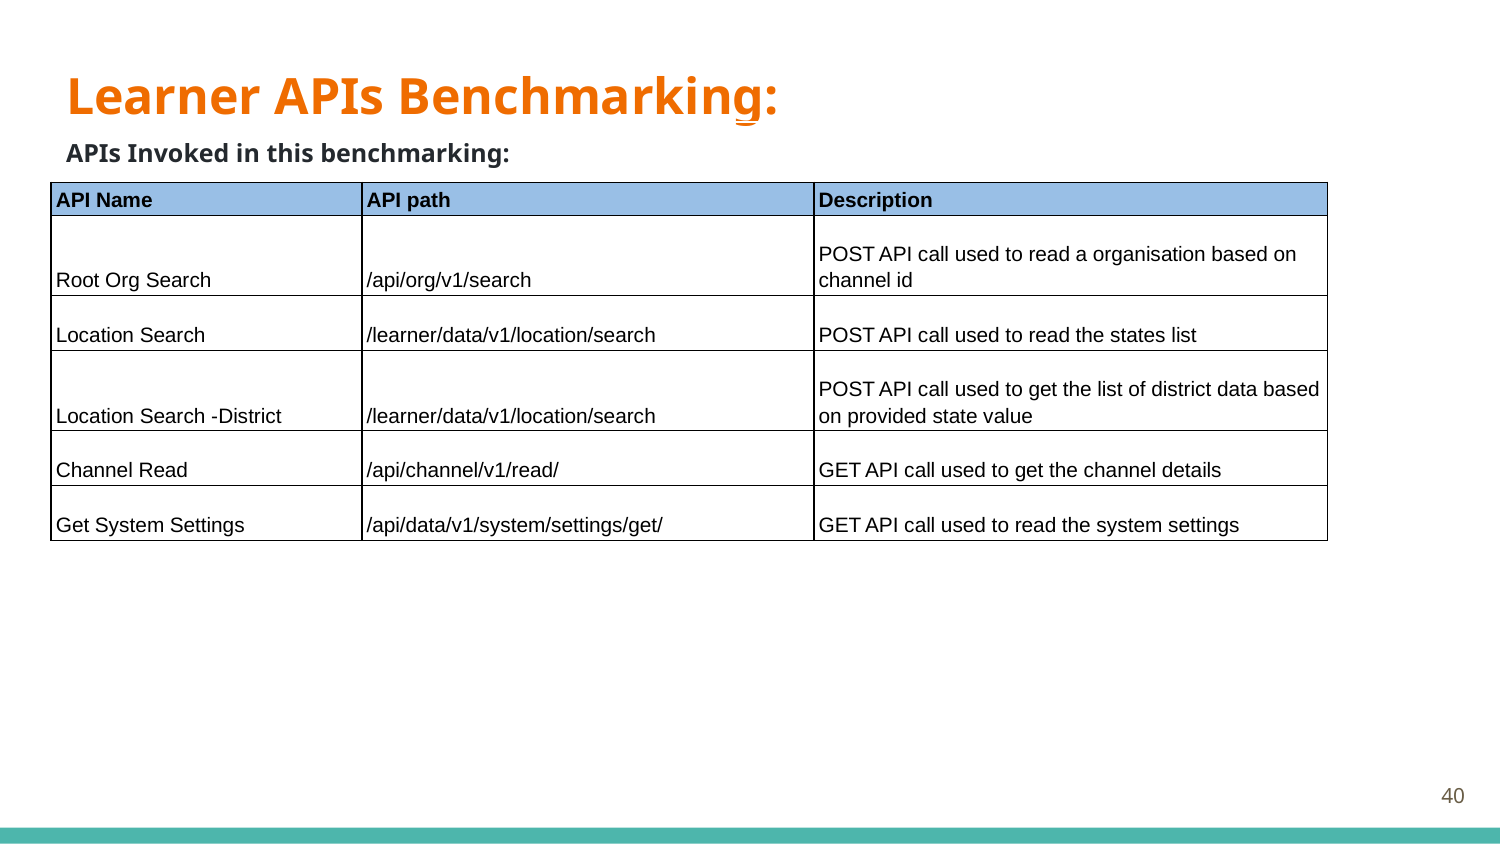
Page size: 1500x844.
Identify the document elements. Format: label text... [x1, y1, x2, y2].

slide_number ‹#› [1389, 764, 1480, 830]
table_cell POST API call used to get the list of district data based on provided state value [815, 351, 1327, 430]
text_box APIs Invoked in this benchmarking: [51, 122, 1133, 182]
table_cell POST API call used to read the states list [815, 296, 1327, 350]
table_cell /learner/data/v1/location/search [363, 351, 813, 430]
table_header Description [815, 183, 1327, 215]
table_header API Name [52, 183, 361, 215]
title Learner APIs Benchmarking: [51, 40, 1449, 157]
table_header API path [363, 183, 813, 215]
table_cell Channel Read [52, 431, 361, 485]
table_cell POST API call used to read a organisation based on channel id [815, 216, 1327, 295]
table_cell Location Search [52, 296, 361, 350]
table_cell GET API call used to read the system settings [815, 486, 1327, 540]
table_cell /api/org/v1/search [363, 216, 813, 295]
table_cell Get System Settings [52, 486, 361, 540]
table_cell Root Org Search [52, 216, 361, 295]
table_cell /api/data/v1/system/settings/get/ [363, 486, 813, 540]
table_cell /learner/data/v1/location/search [363, 296, 813, 350]
table_cell /api/channel/v1/read/ [363, 431, 813, 485]
table_cell Location Search -District [52, 351, 361, 430]
table_cell GET API call used to get the channel details [815, 431, 1327, 485]
